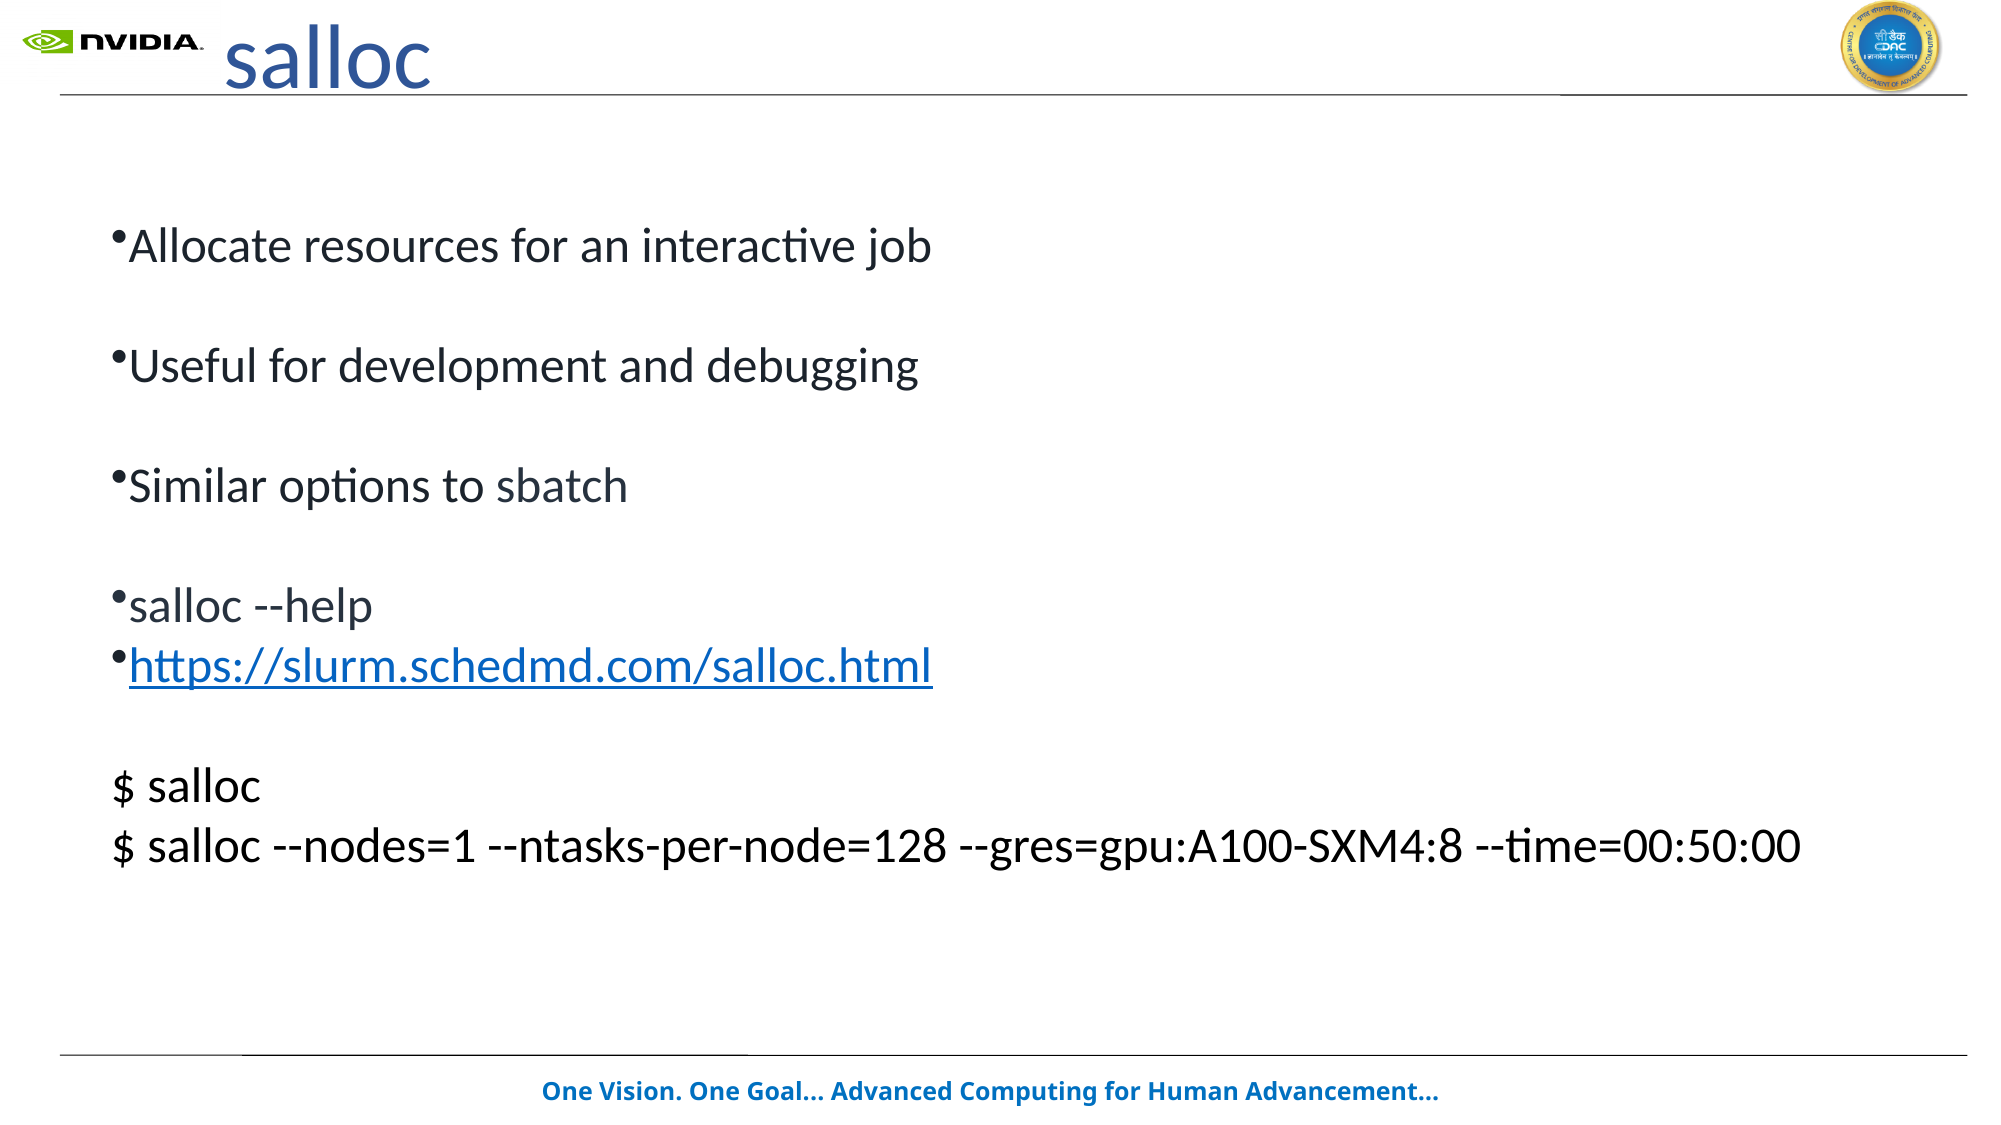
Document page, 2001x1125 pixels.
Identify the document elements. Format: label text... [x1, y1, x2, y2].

picture [1840, 0, 1943, 95]
list Allocate resources for an interactive job Useful for development and debugging Similar options to sbatch salloc --help https://slurm.schedmd.com/salloc.html $ salloc $ salloc --nodes=1 --ntasks-per-node=128 --gres=gpu:A100-SXM4:8 --time=00:50:00 [95, 159, 1836, 880]
picture [0, 0, 221, 84]
title salloc [137, 21, 1863, 97]
